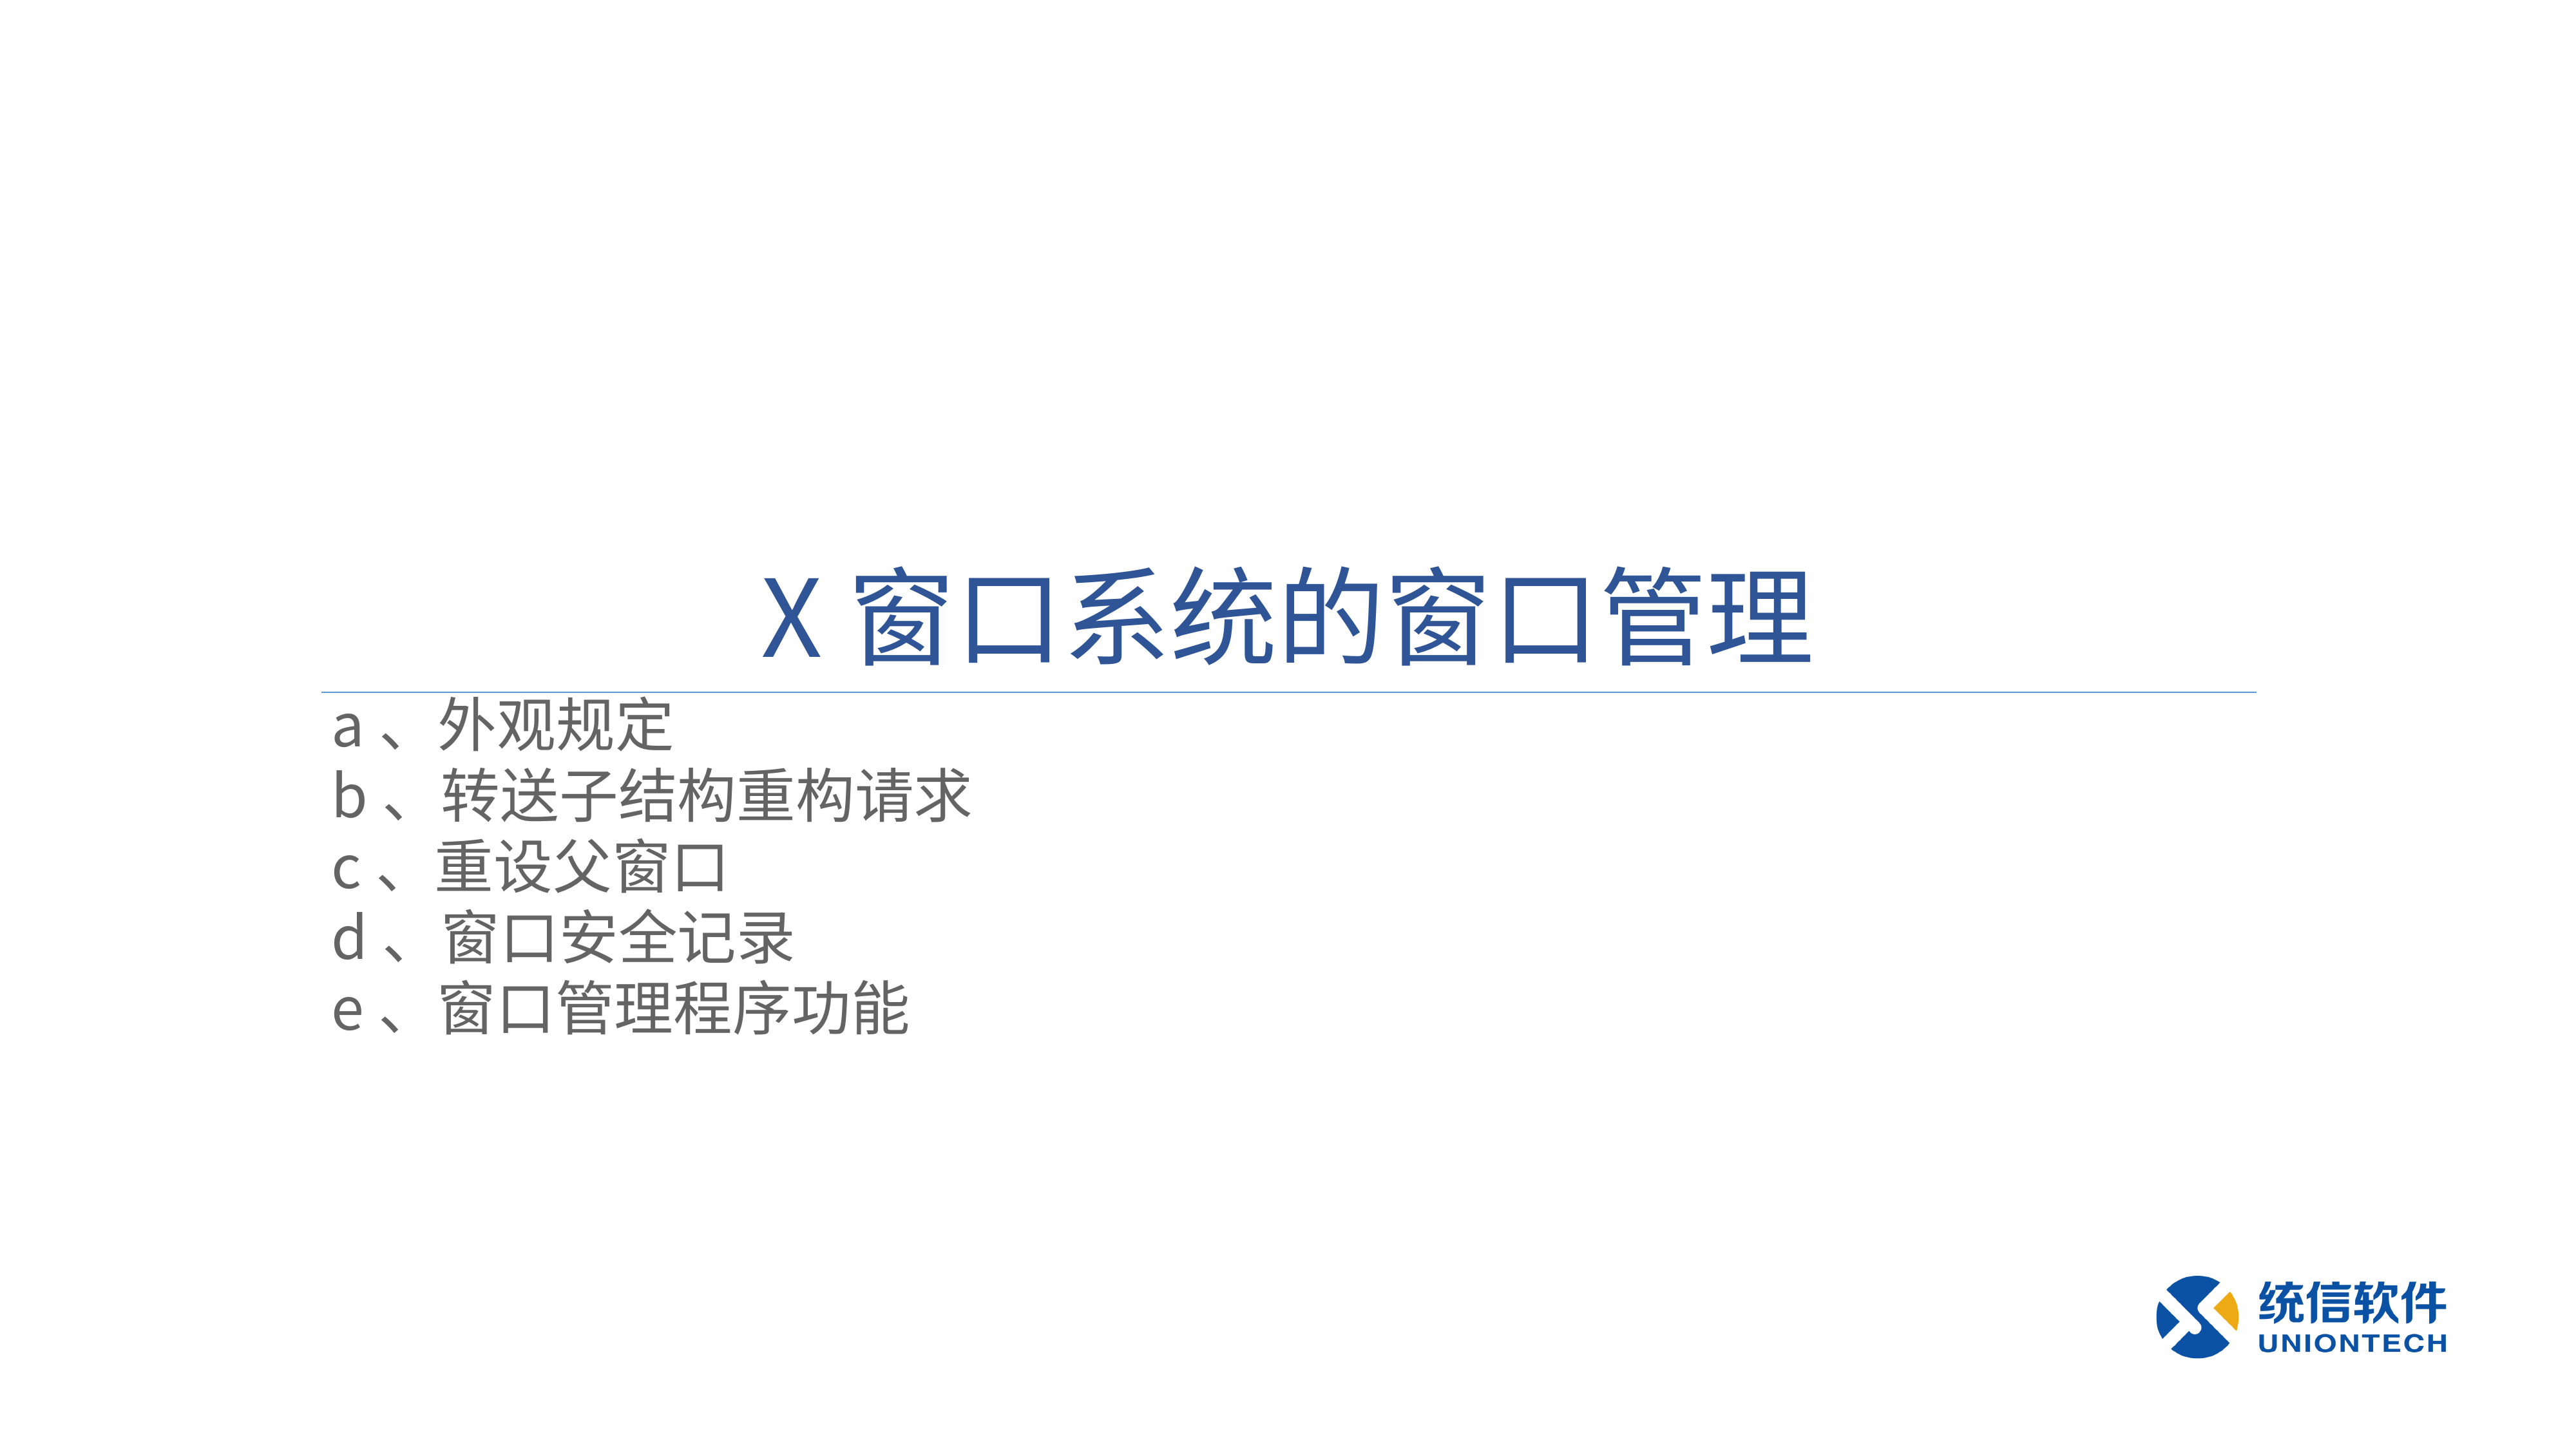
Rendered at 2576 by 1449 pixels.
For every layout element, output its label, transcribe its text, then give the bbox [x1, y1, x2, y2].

picture [2143, 1271, 2459, 1362]
title X窗口系统的窗口管理 [321, 221, 2255, 683]
text_box a、外观规定 b、转送子结构重构请求 c、重设父窗口 d、窗口安全记录 e、窗口管理程序功能 [321, 683, 2254, 1047]
